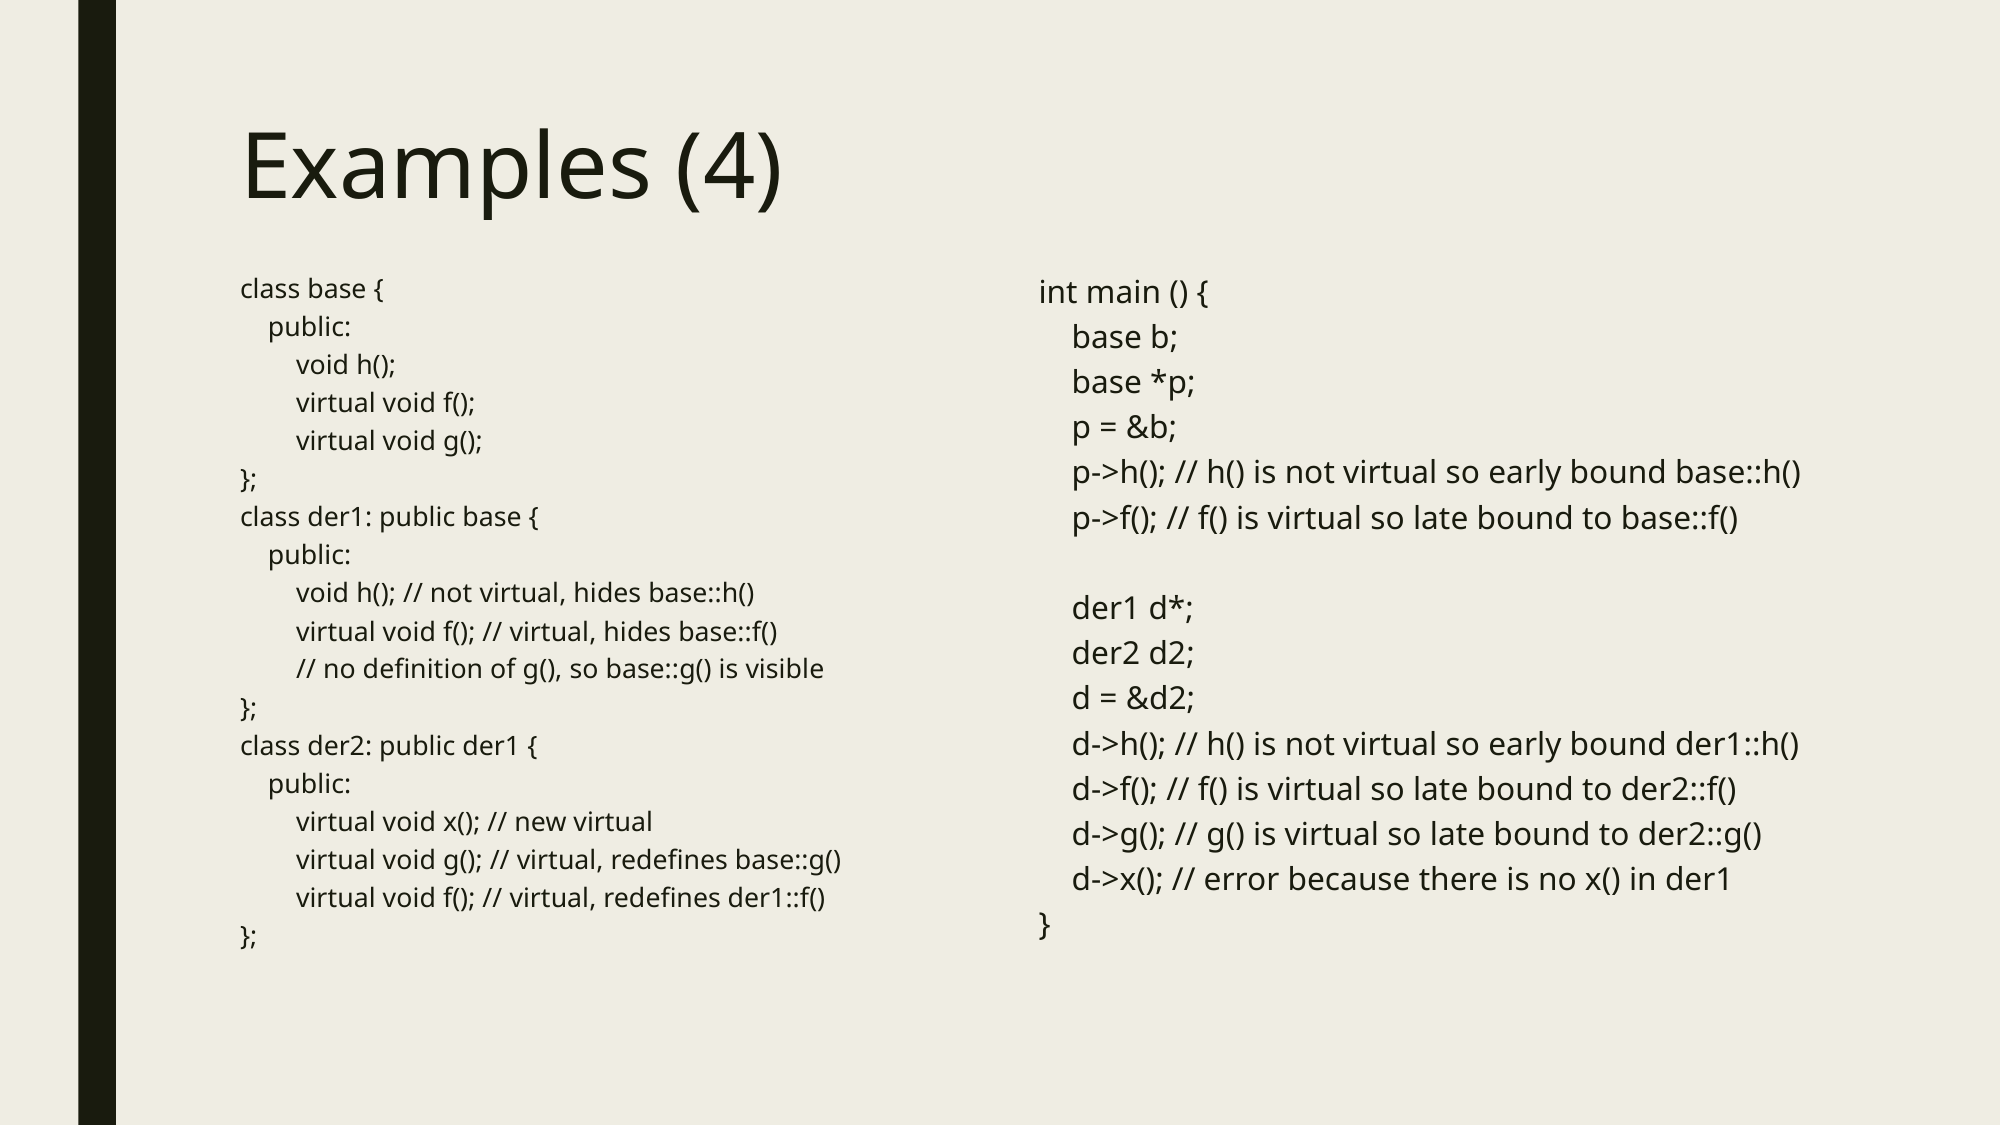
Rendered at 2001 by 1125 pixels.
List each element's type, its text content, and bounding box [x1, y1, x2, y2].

list int main () { base b; base *p; p = &b; p->h(); // h() is not virtual so early bound base::h() p->f(); // f() is virtual so late bound to base::f() der1 d*; der2 d2; d = &d2; d->h(); // h() is not virtual so early bound der1::h() d->f(); // f() is virtual so late bound to der2::f() d->g(); // g() is virtual so late bound to der2::g() d->x(); // error because there is no x() in der1 } [1023, 267, 1827, 963]
title Examples (4) [225, 112, 1800, 232]
list class base { public: void h(); virtual void f(); virtual void g(); }; class der1: public base { public: void h(); // not virtual, hides base::h() virtual void f(); // virtual, hides base::f() // no definition of g(), so base::g() is visible }; class der2: public der1 { public: virtual void x(); // new virtual virtual void g(); // virtual, redefines base::g() virtual void f(); // virtual, redefines der1::f() }; [225, 267, 977, 963]
